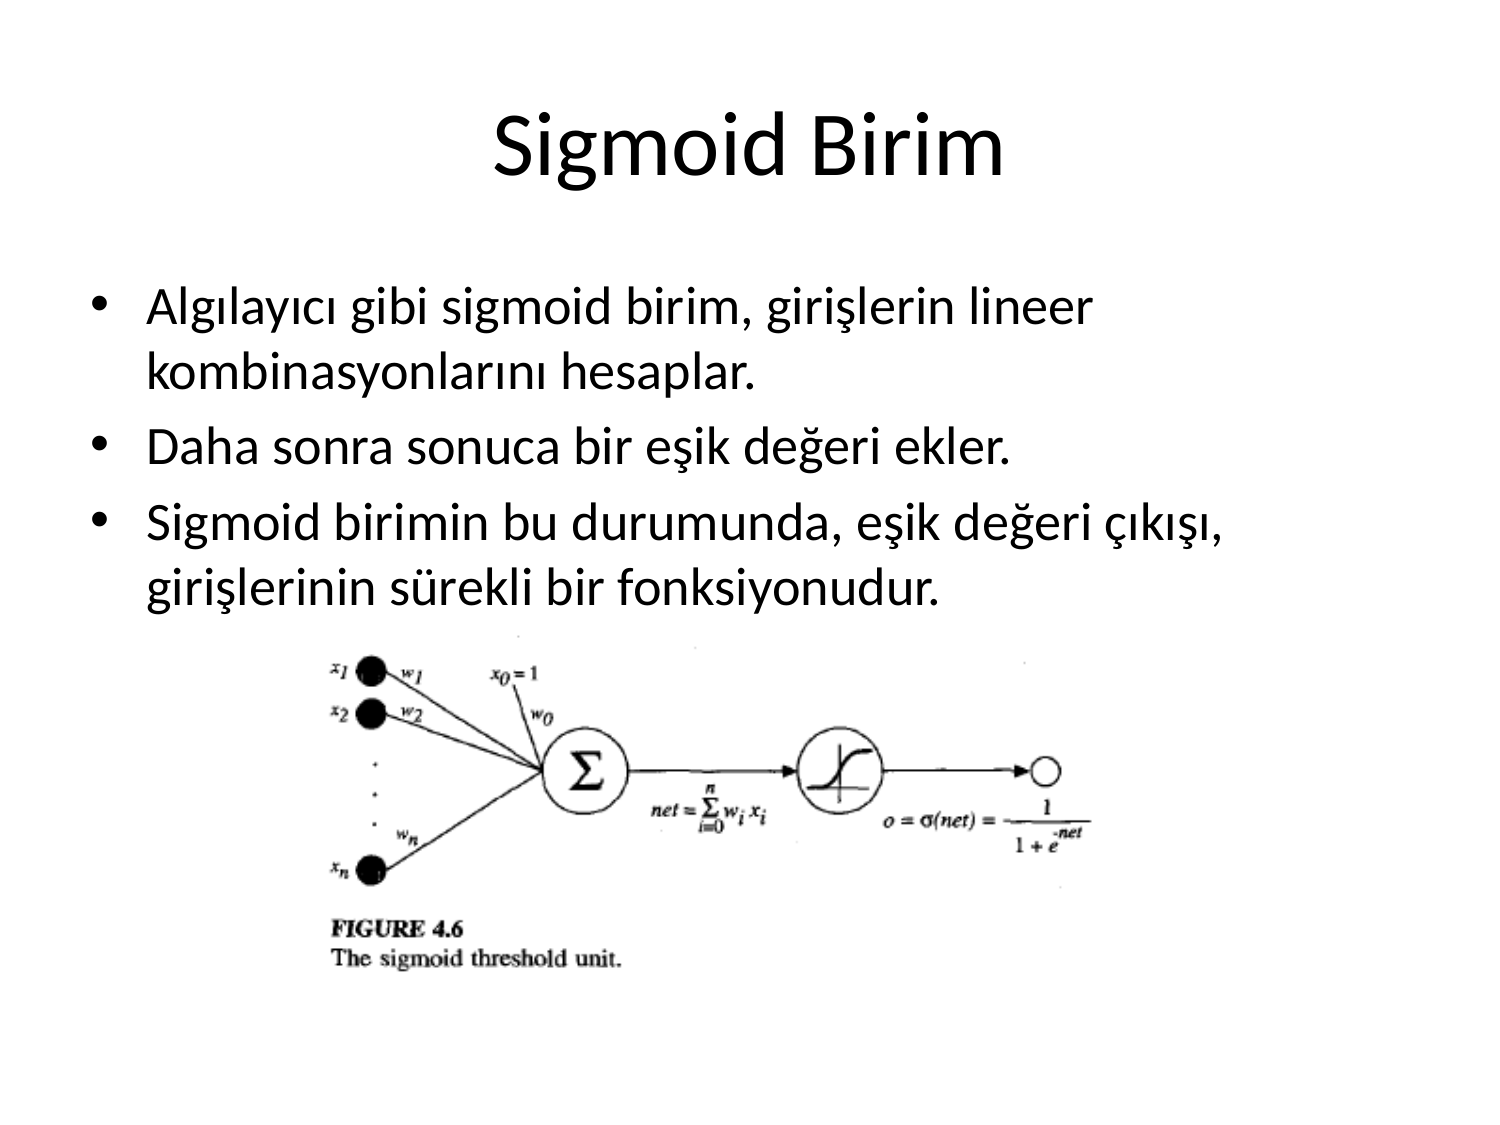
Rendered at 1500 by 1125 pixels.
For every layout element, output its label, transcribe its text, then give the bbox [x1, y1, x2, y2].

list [324, 621, 1105, 981]
title Sigmoid Birim [75, 45, 1425, 233]
list Algılayıcı gibi sigmoid birim, girişlerin lineer kombinasyonlarını hesaplar. Daha sonra sonuca bir eşik değeri ekler. Sigmoid birimin bu durumunda, eşik değeri çıkışı, girişlerinin sürekli bir fonksiyonudur. [75, 262, 1447, 1006]
